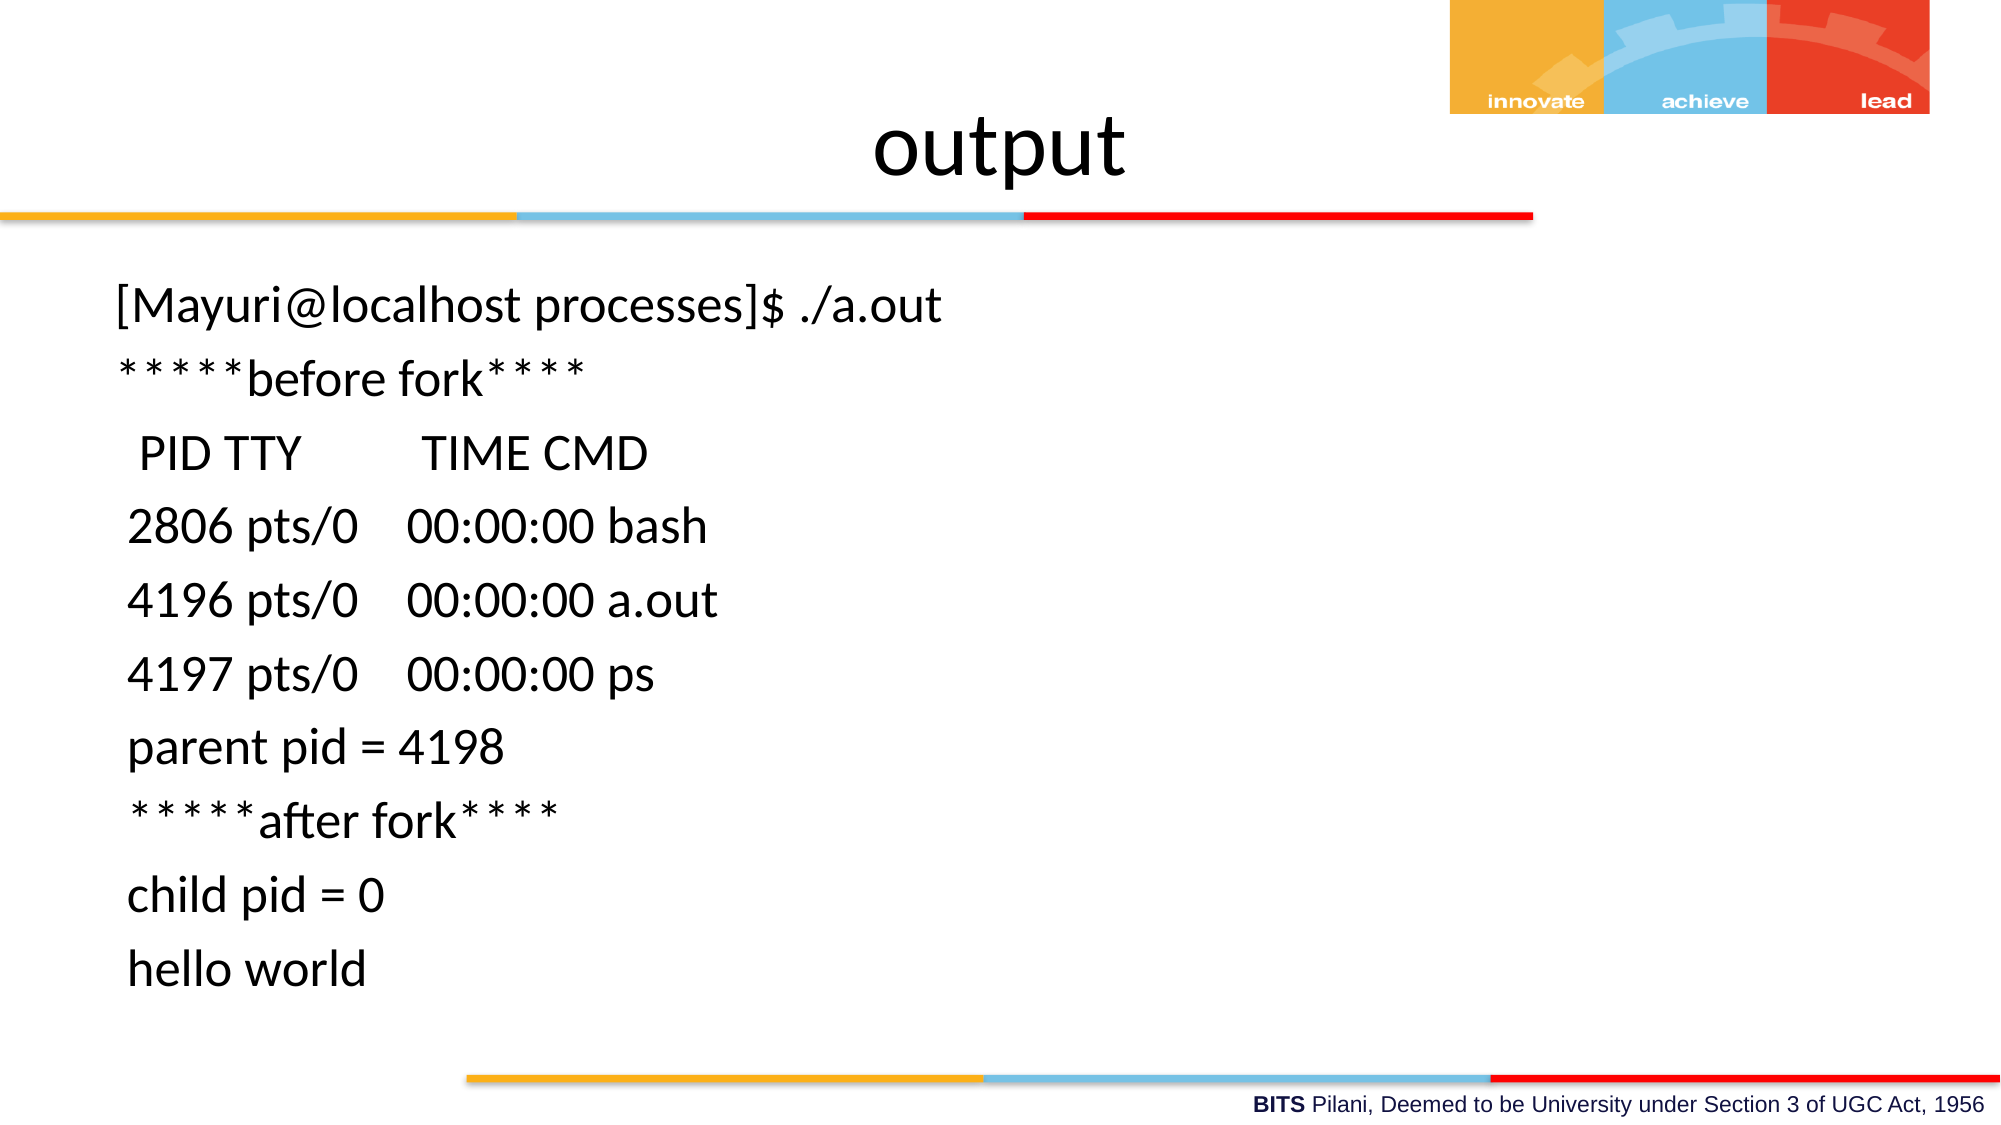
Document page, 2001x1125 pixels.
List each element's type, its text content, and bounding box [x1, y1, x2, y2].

list [Mayuri@localhost processes]$ ./a.out *****before fork**** PID TTY TIME CMD 2806 pts/0 00:00:00 bash 4196 pts/0 00:00:00 a.out 4197 pts/0 00:00:00 ps parent pid = 4198 *****after fork**** child pid = 0 hello world [99, 262, 1900, 1005]
title output [99, 45, 1900, 233]
picture [1449, 0, 1930, 114]
